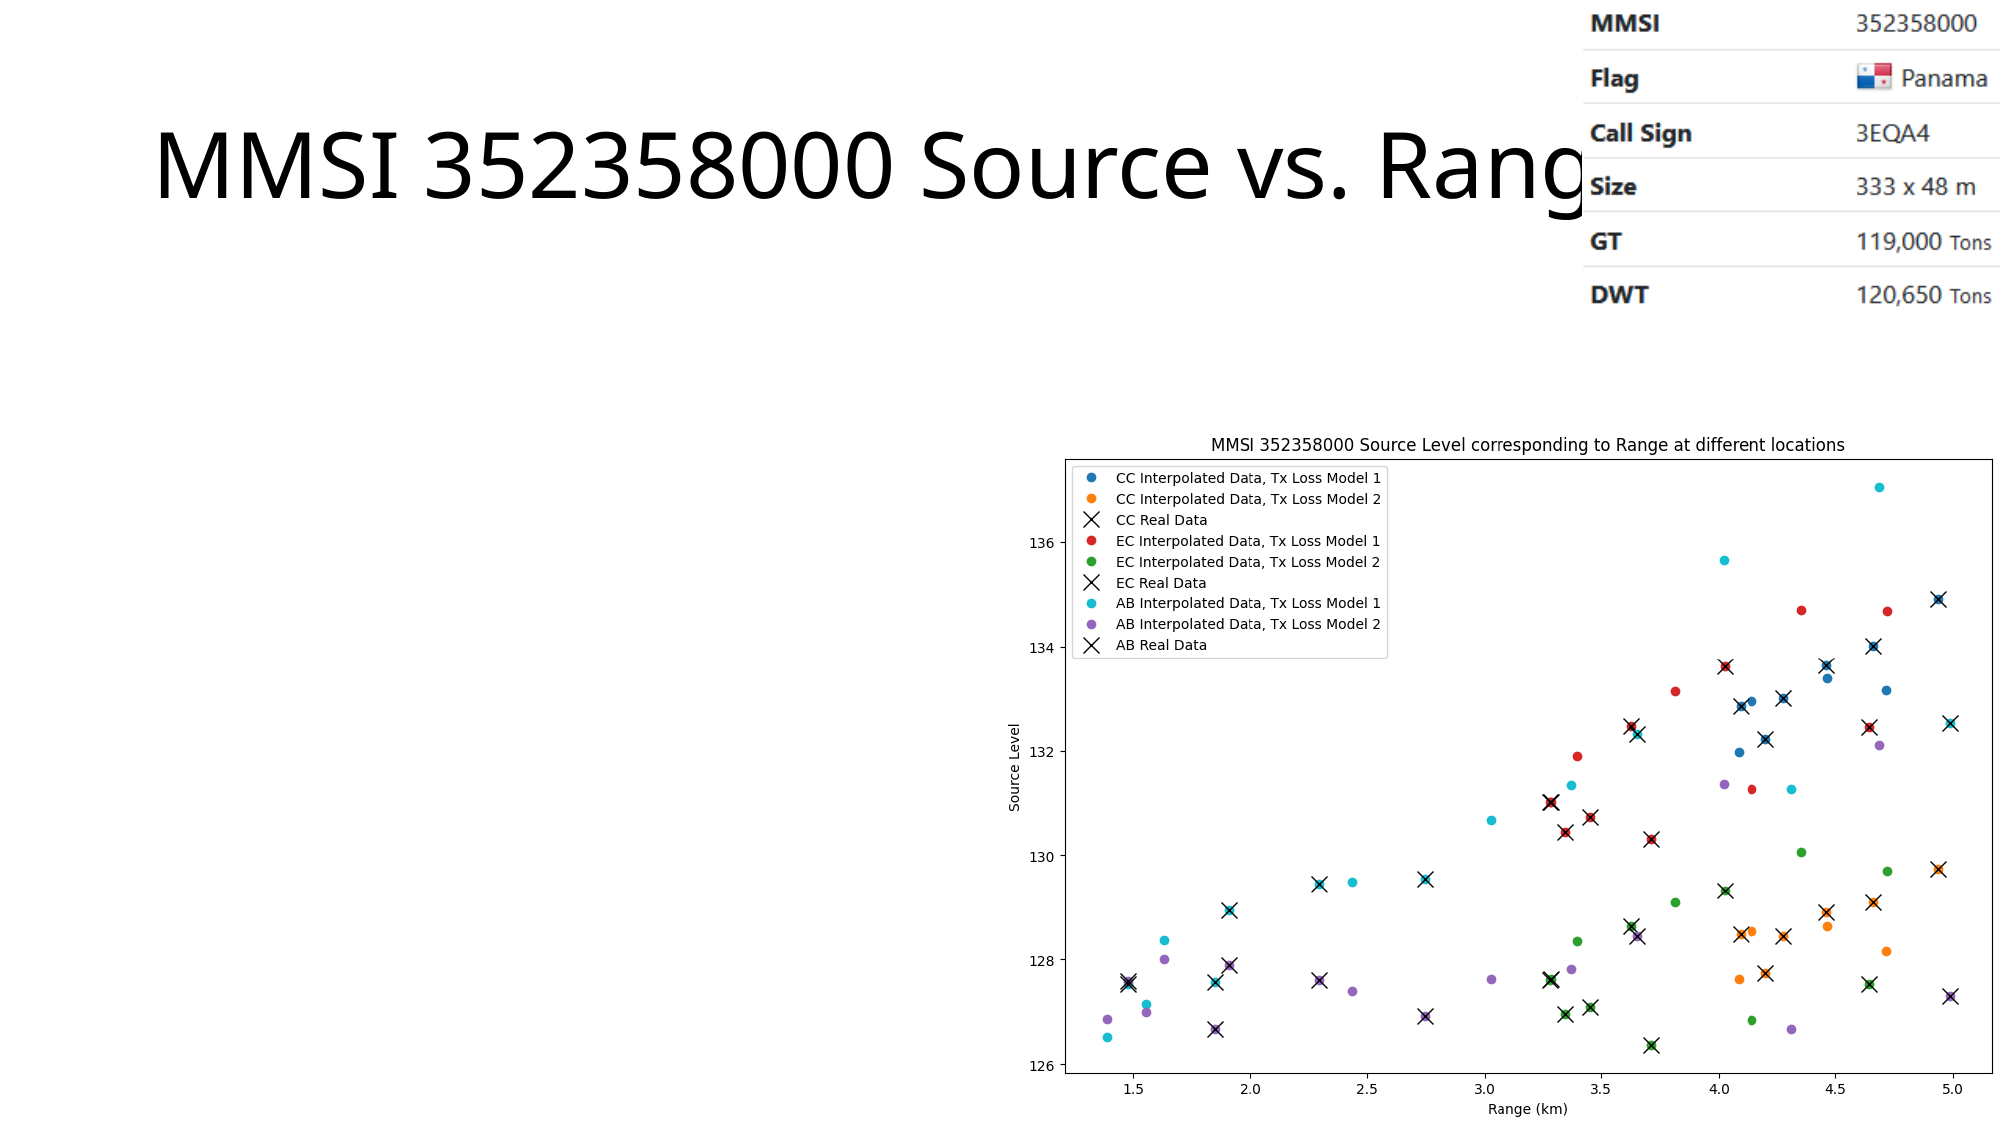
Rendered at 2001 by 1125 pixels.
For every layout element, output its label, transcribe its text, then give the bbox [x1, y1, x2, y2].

title MMSI 352358000 Source vs. Range [137, 59, 1582, 278]
picture [999, 427, 2000, 1125]
picture [1582, 0, 2000, 316]
